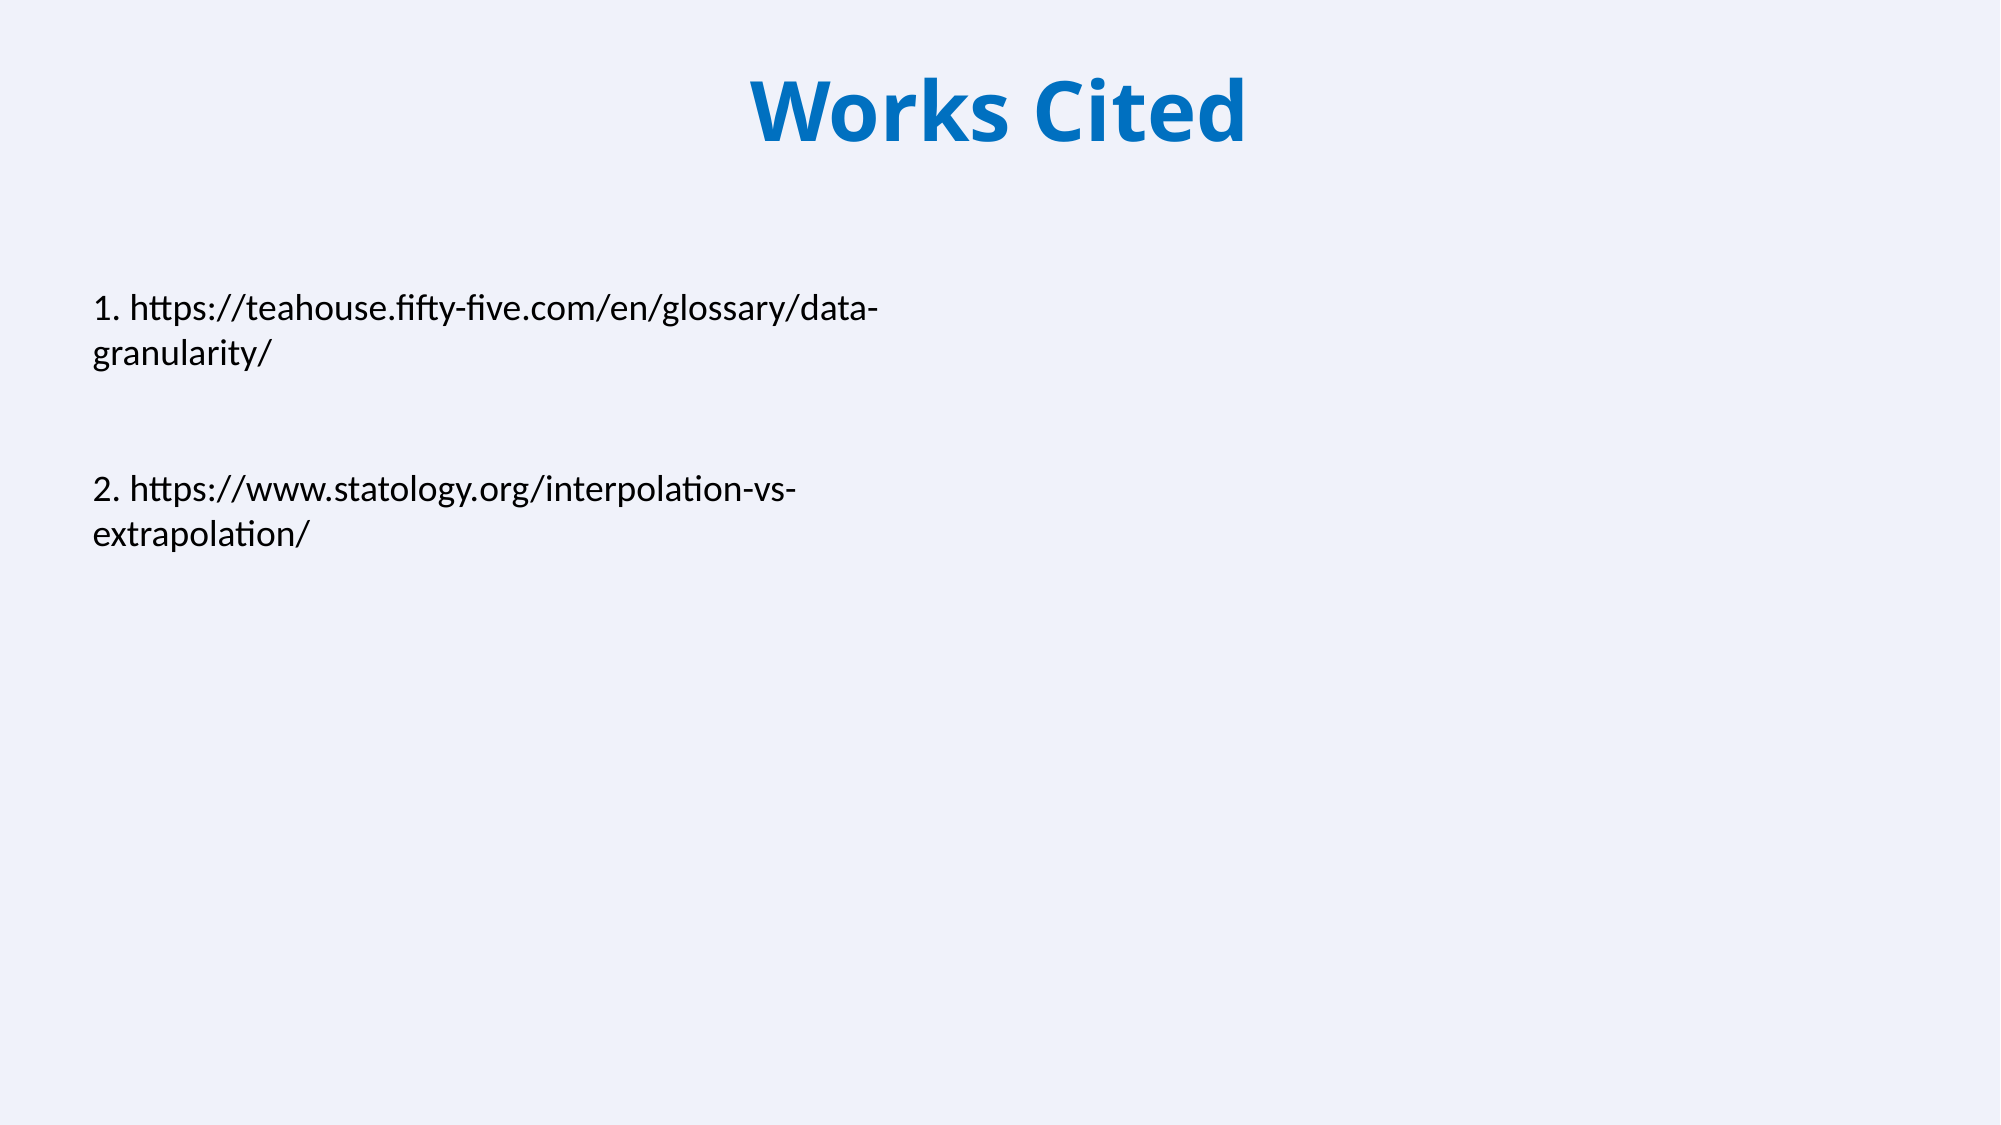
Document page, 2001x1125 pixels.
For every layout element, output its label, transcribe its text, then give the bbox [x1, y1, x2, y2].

text_box Works Cited [51, 51, 1949, 166]
text_box 2. https://www.statology.org/interpolation-vs-extrapolation/ [78, 456, 975, 562]
text_box 1. https://teahouse.fifty-five.com/en/glossary/data-granularity/ [78, 275, 975, 380]
